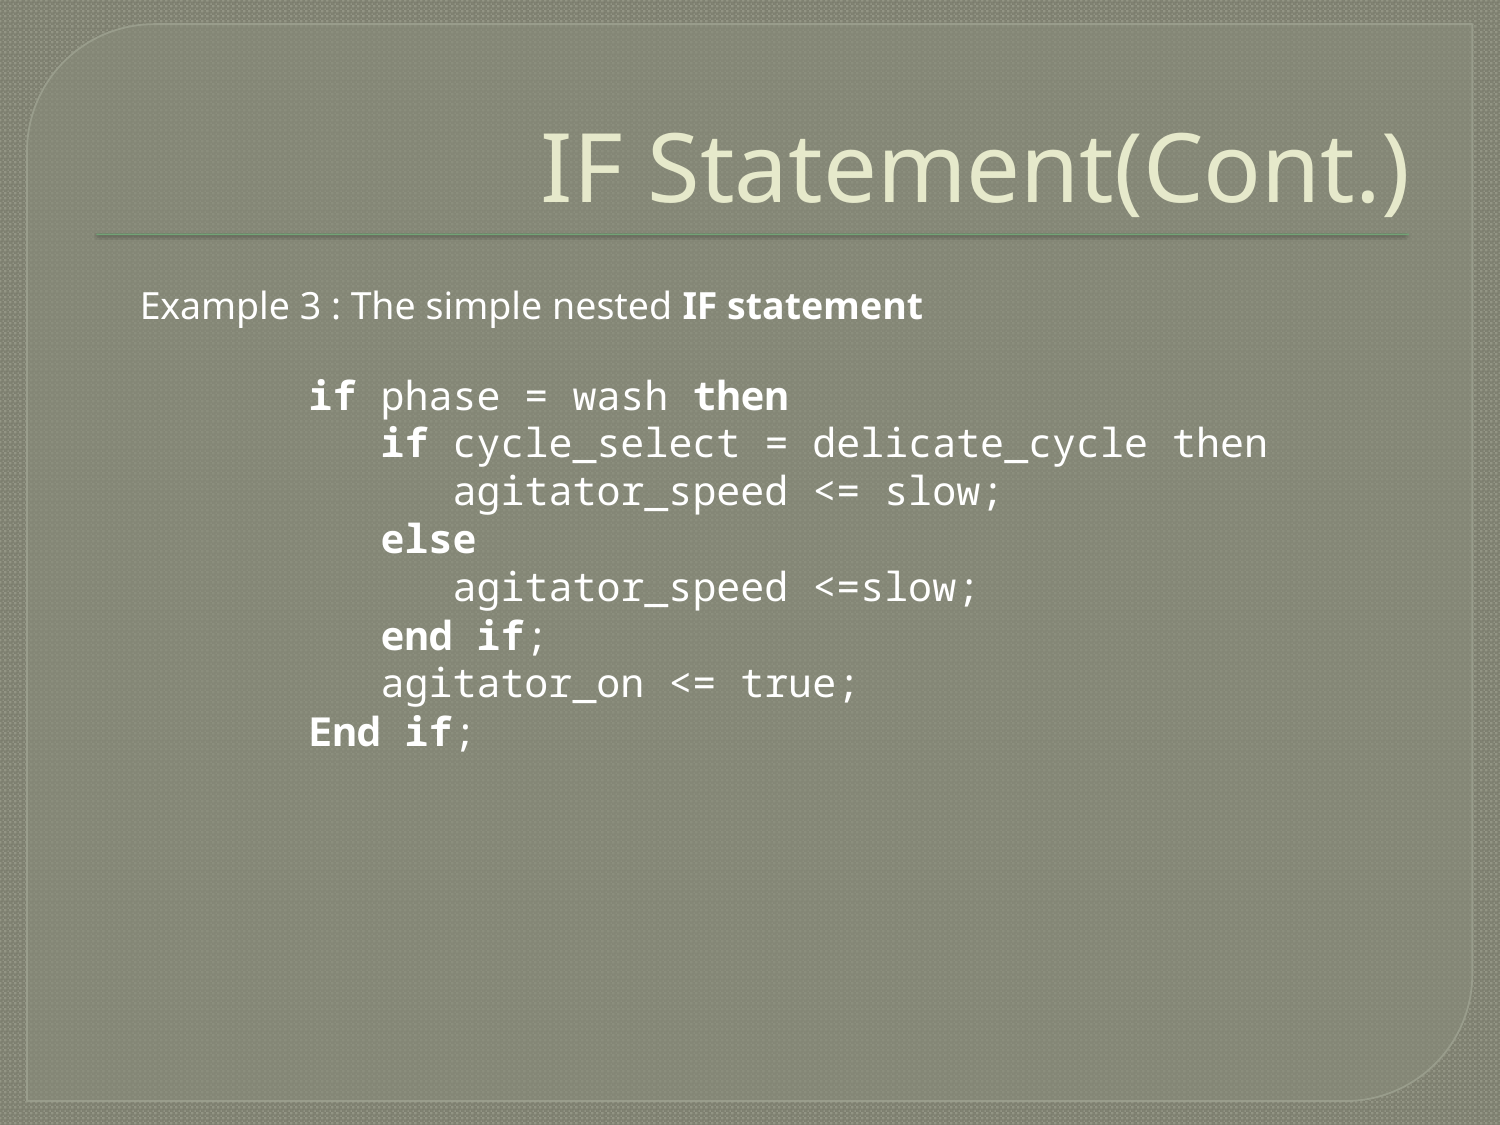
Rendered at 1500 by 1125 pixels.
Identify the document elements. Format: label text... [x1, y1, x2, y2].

text_box if phase = wash then if cycle_select = delicate_cycle then agitator_speed <= slow; else agitator_speed <=slow; end if; agitator_on <= true; End if; [149, 362, 1413, 763]
text_box Example 3 : The simple nested IF statement [125, 274, 1375, 335]
title IF Statement(Cont.) [75, 41, 1425, 230]
